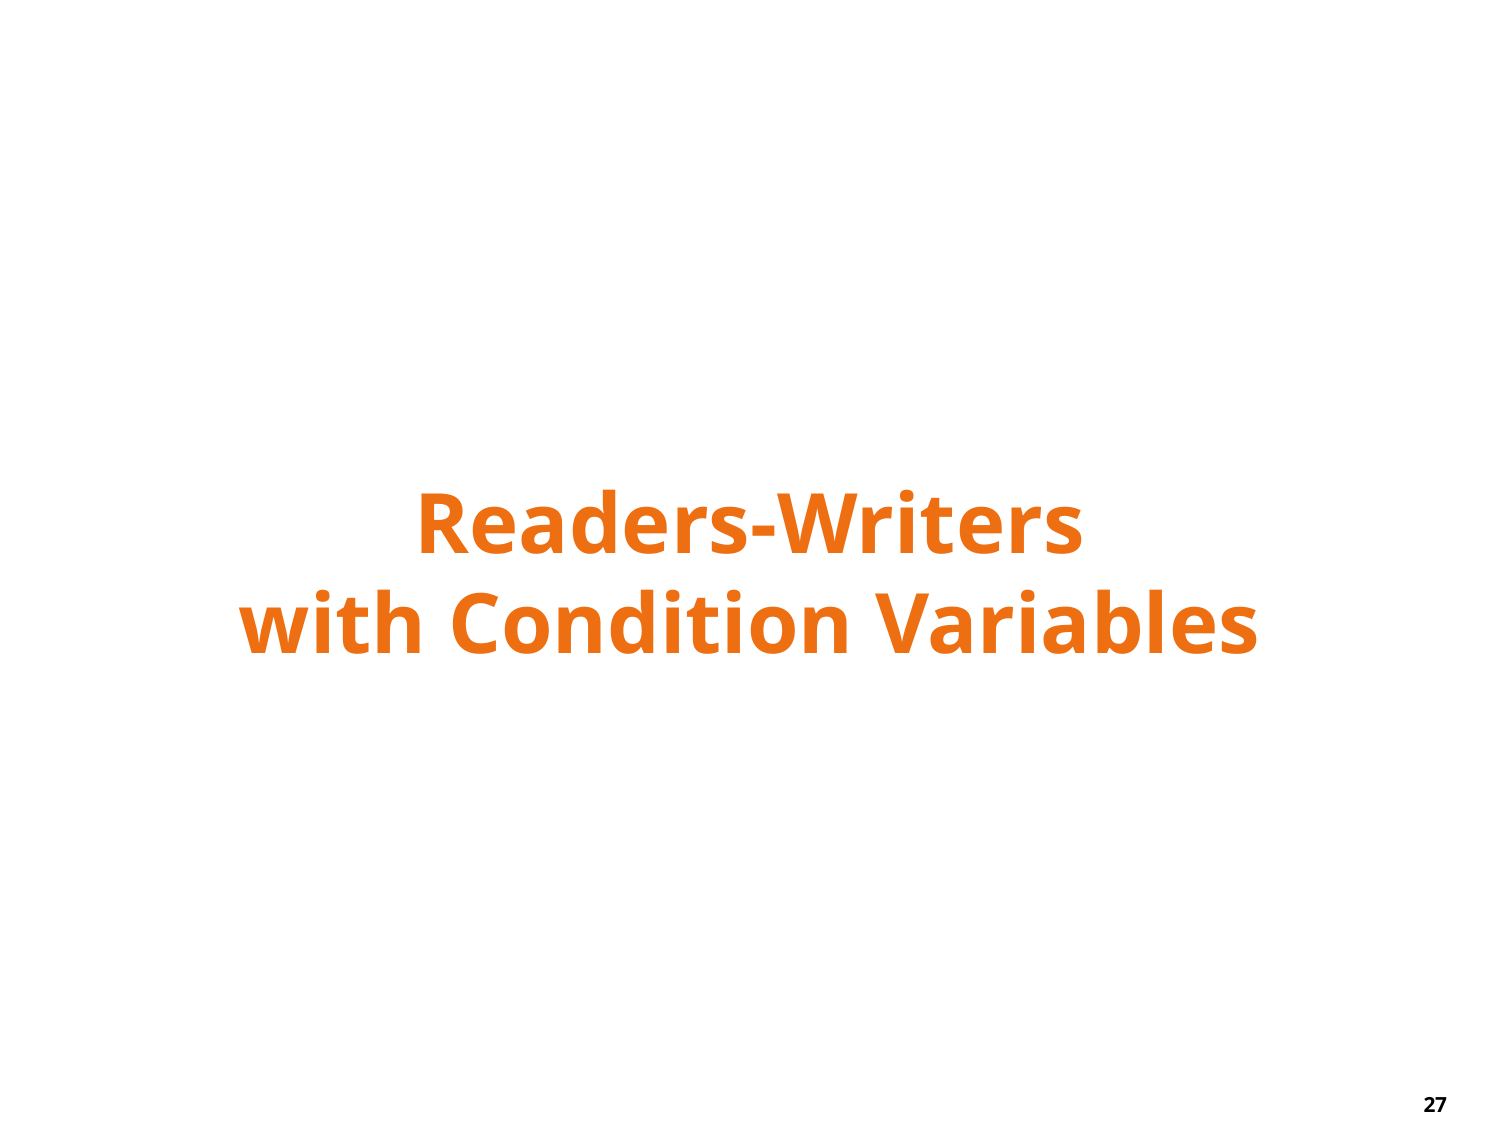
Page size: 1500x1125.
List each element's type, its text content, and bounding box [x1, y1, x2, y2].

title Readers-Writers with Condition Variables [62, 462, 1438, 687]
